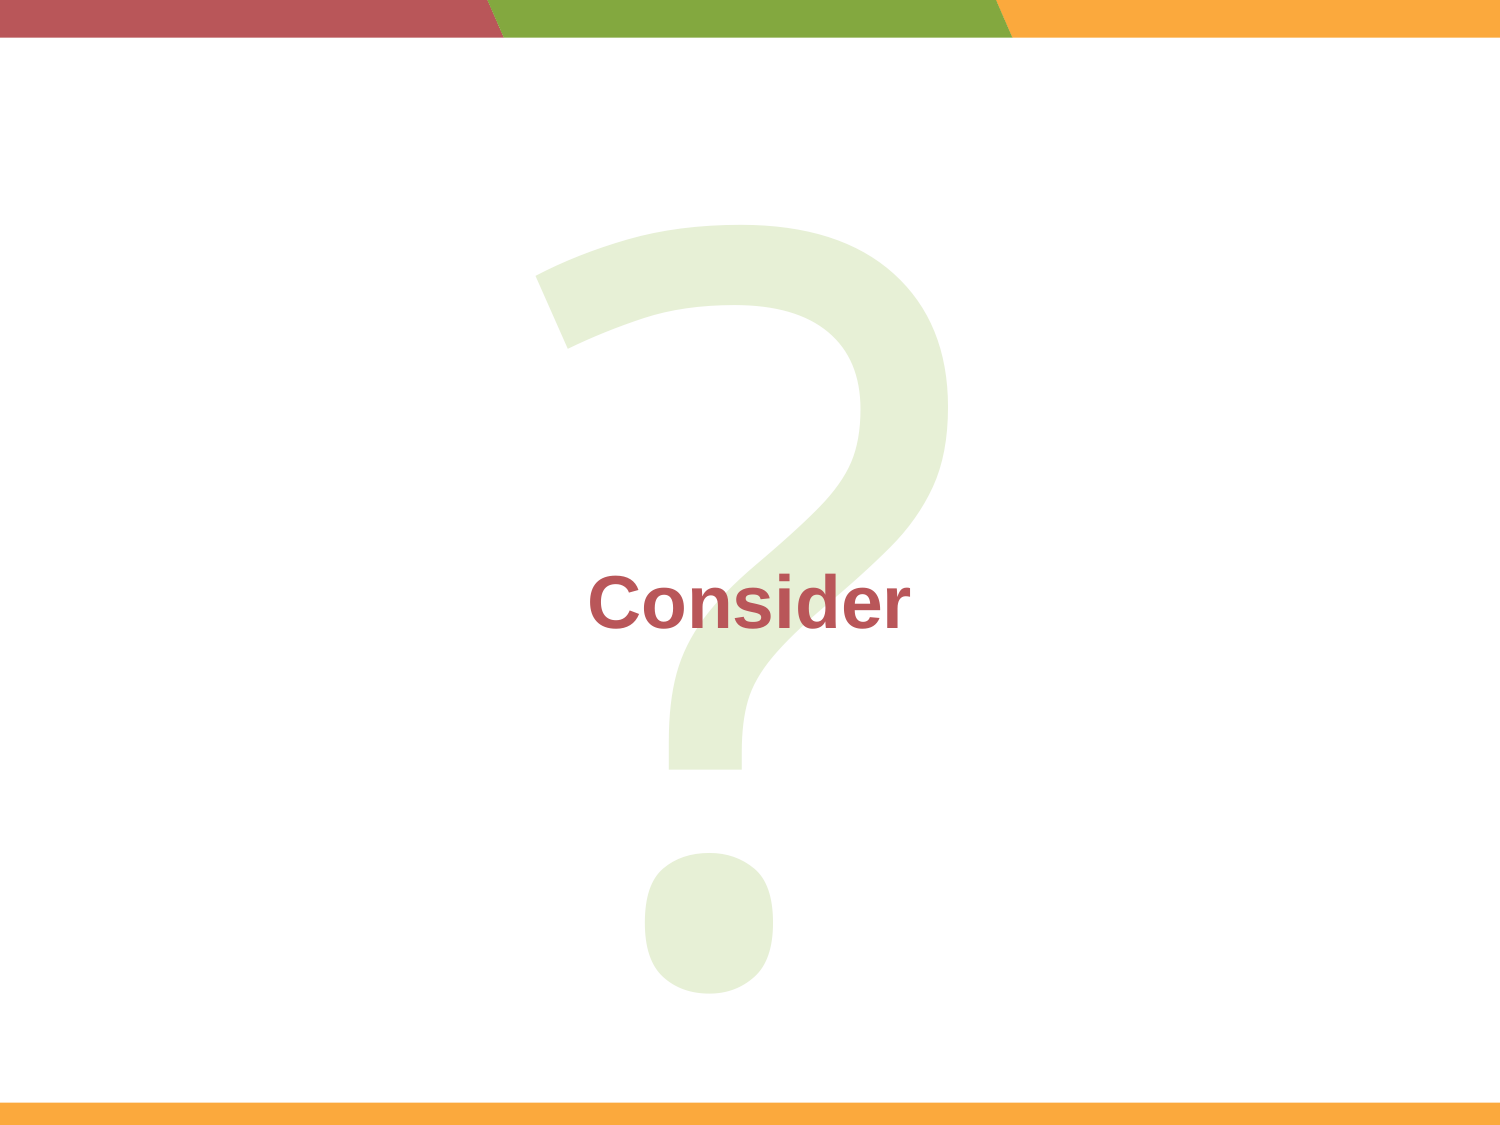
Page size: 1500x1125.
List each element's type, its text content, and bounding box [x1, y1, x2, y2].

text_box ? [413, 0, 1087, 1125]
text_box Consider [430, 546, 1070, 652]
